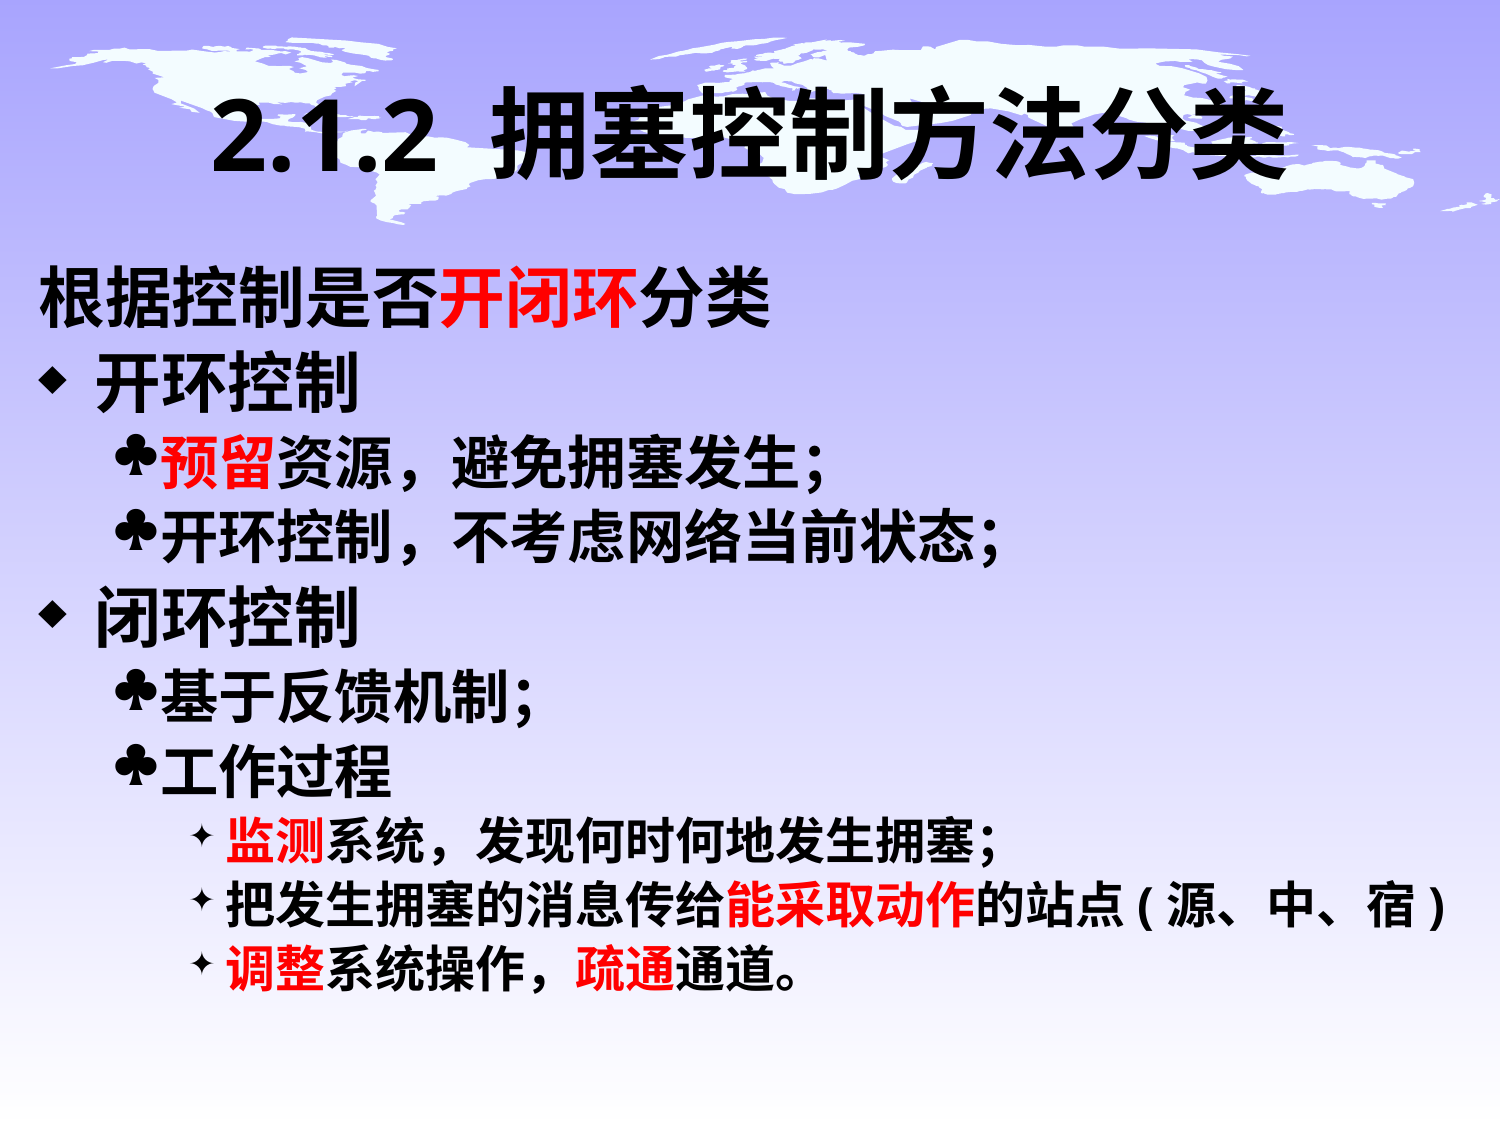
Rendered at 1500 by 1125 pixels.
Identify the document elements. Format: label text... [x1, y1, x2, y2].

title 2.1.2 拥塞控制方法分类 [49, 36, 1451, 226]
list 根据控制是否开闭环分类 开环控制 预留资源，避免拥塞发生； 开环控制，不考虑网络当前状态； 闭环控制 基于反馈机制； 工作过程 监测系统，发现何时何地发生拥塞； 把发生拥塞的消息传给能采取动作的站点(源、中、宿) 调整系统操作，疏通通道。 [22, 257, 1478, 1059]
